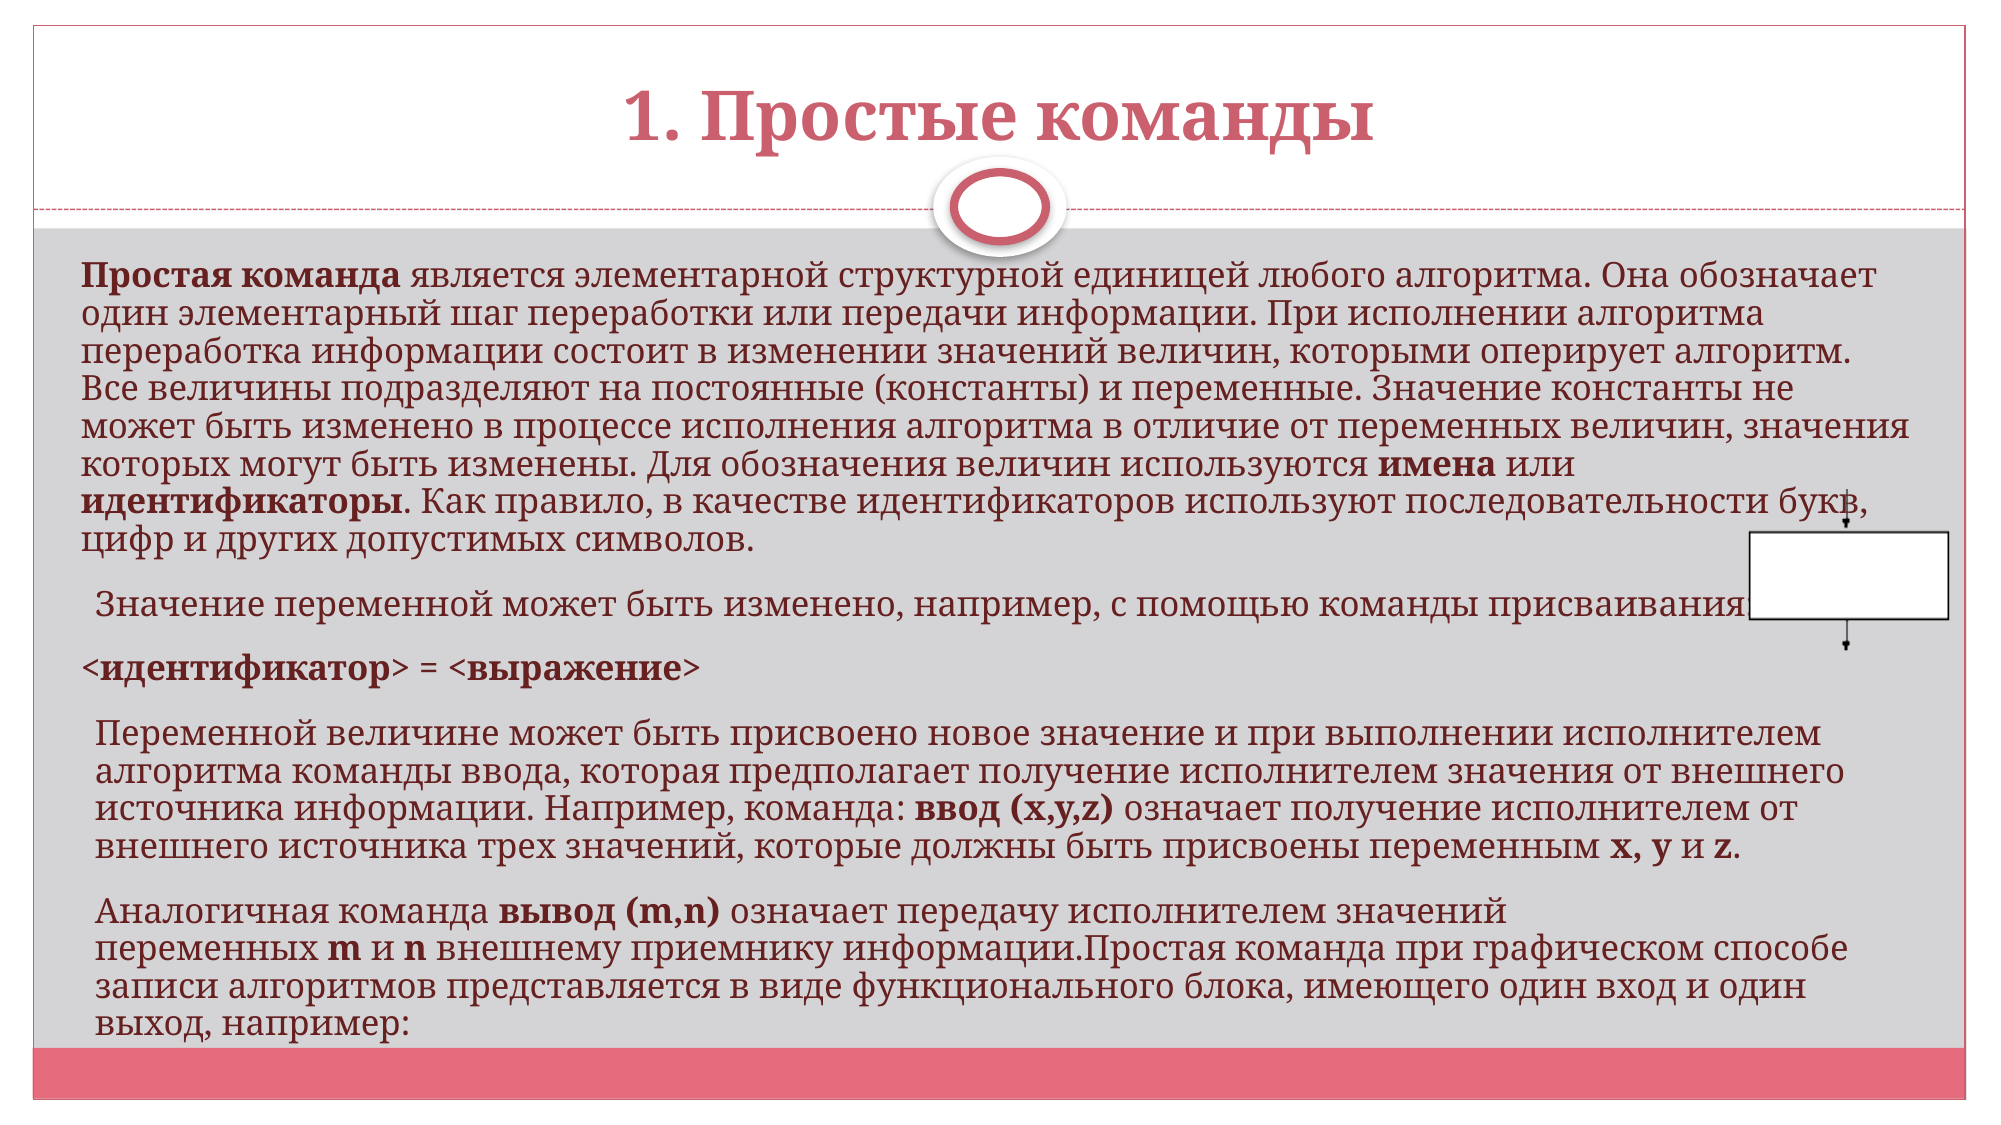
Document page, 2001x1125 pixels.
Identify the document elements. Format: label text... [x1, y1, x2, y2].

list Простая команда является элементарной структурной единицей любого алгоритма. Она обозначает один элементарный шаг переработки или передачи информации. При исполнении алгоритма переработка информации состоит в изменении значений величин, которыми оперирует алгоритм. Все величины подразделяют на постоянные (константы) и переменные. Значение константы не может быть изменено в процессе исполнения алгоритма в отличие от переменных величин, значения которых могут быть изменены. Для обозначения величин используются имена или идентификаторы. Как правило, в качестве идентификаторов используют последовательности букв, цифр и других допустимых символов. Значение переменной может быть изменено, например, с помощью команды присваивания: <идентификатор> = <выражение> Переменной величине может быть присвоено новое значение и при выполнении исполнителем алгоритма команды ввода, которая предполагает получение исполнителем значения от внешнего источника информации. Например, команда: ввод (x,y,z) означает получение исполнителем от внешнего источника трех значений, которые должны быть присвоены переменным x, y и z. Аналогичная команда вывод (m,n) означает передачу исполнителем значений переменных m и n внешнему приемнику информации.Простая команда при графическом способе записи алгоритмов представляется в виде функционального блока, имеющего один вход и один выход, например: [66, 250, 1926, 1058]
title 1. Простые команды [66, 37, 1933, 162]
picture [1741, 488, 1956, 655]
